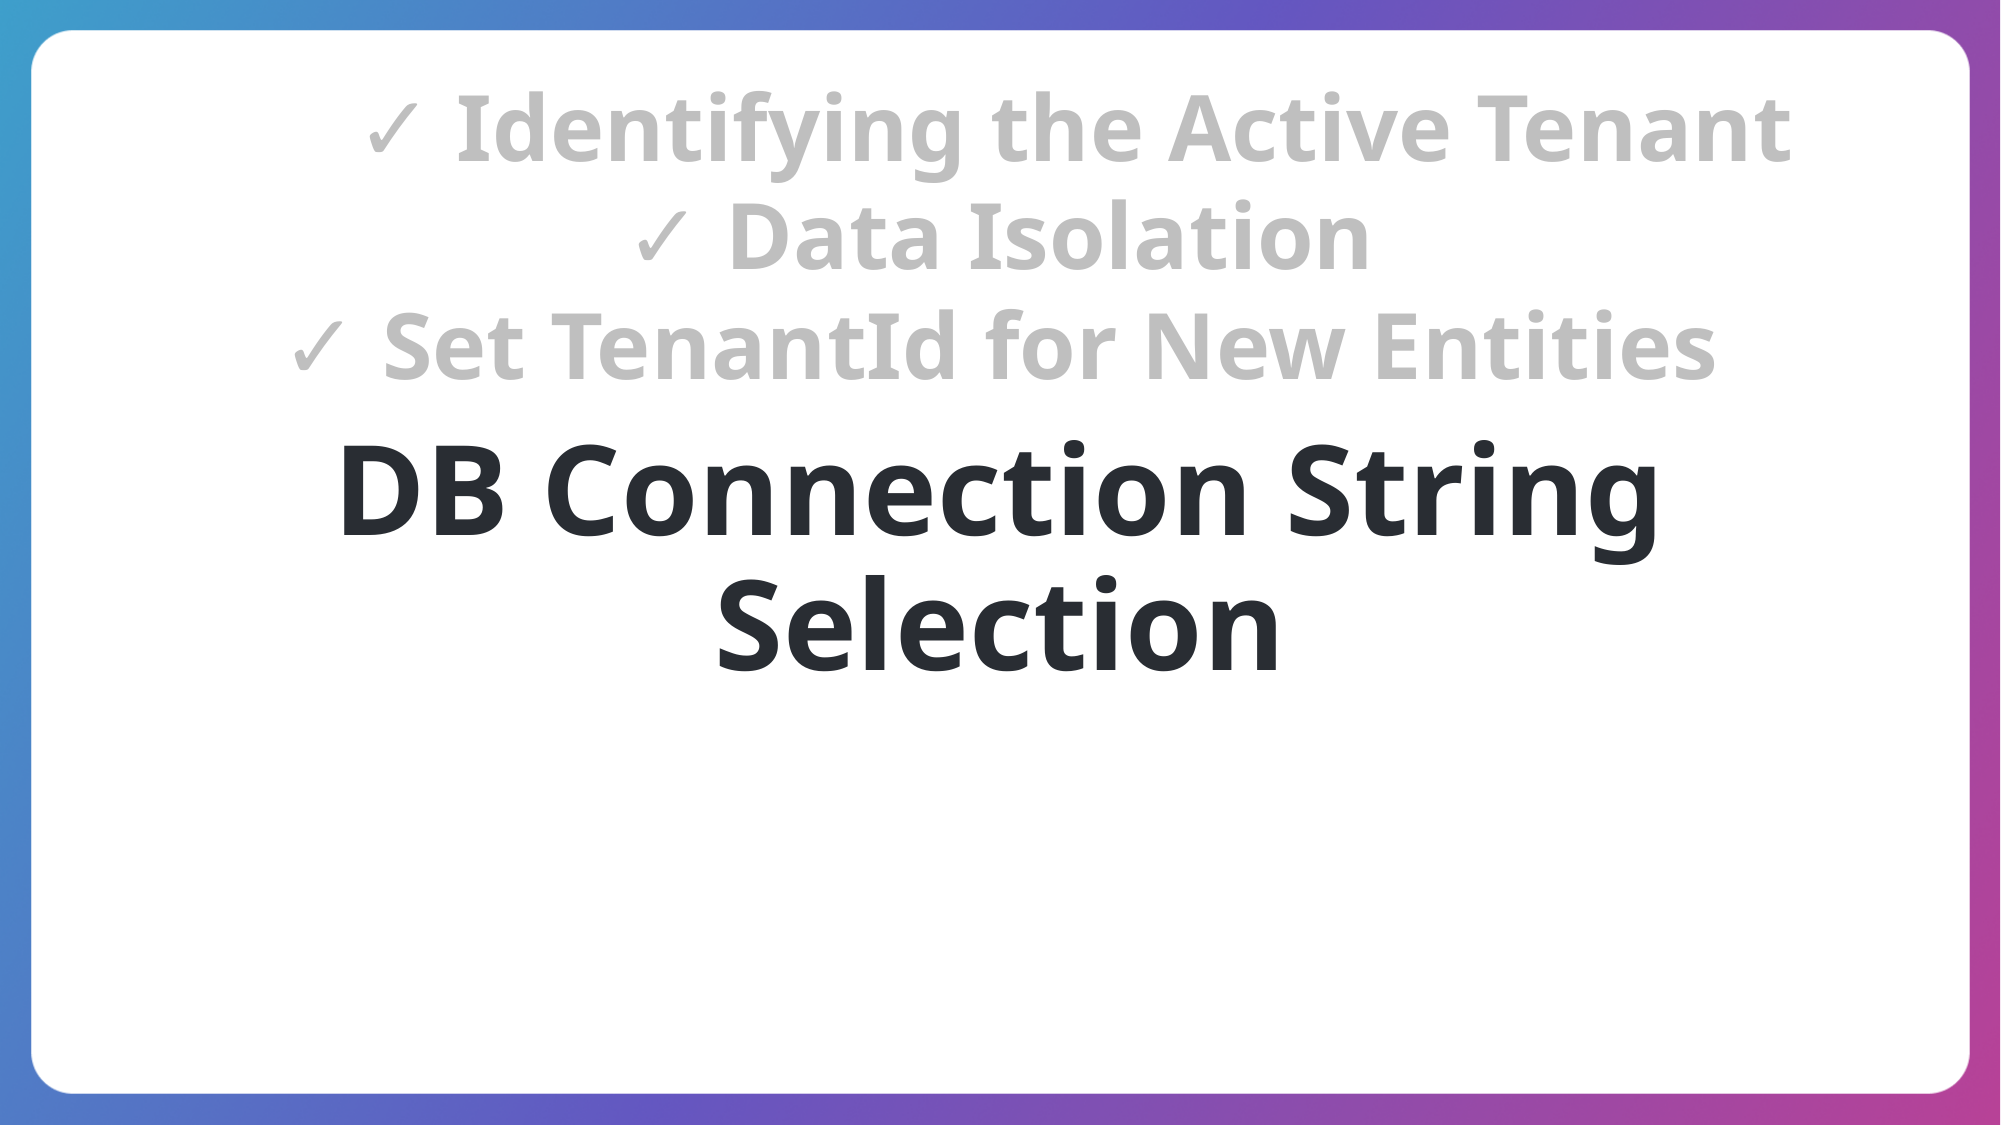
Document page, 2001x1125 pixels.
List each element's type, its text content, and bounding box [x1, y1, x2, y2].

text_box ✓ Identifying the Active Tenant [117, 58, 2000, 206]
text_box ✓ Set TenantId for New Entities [42, 314, 1958, 424]
title DB Connection String Selection [42, 488, 1958, 637]
text_box ✓ Data Isolation [42, 165, 1958, 314]
picture [0, 0, 2001, 1125]
